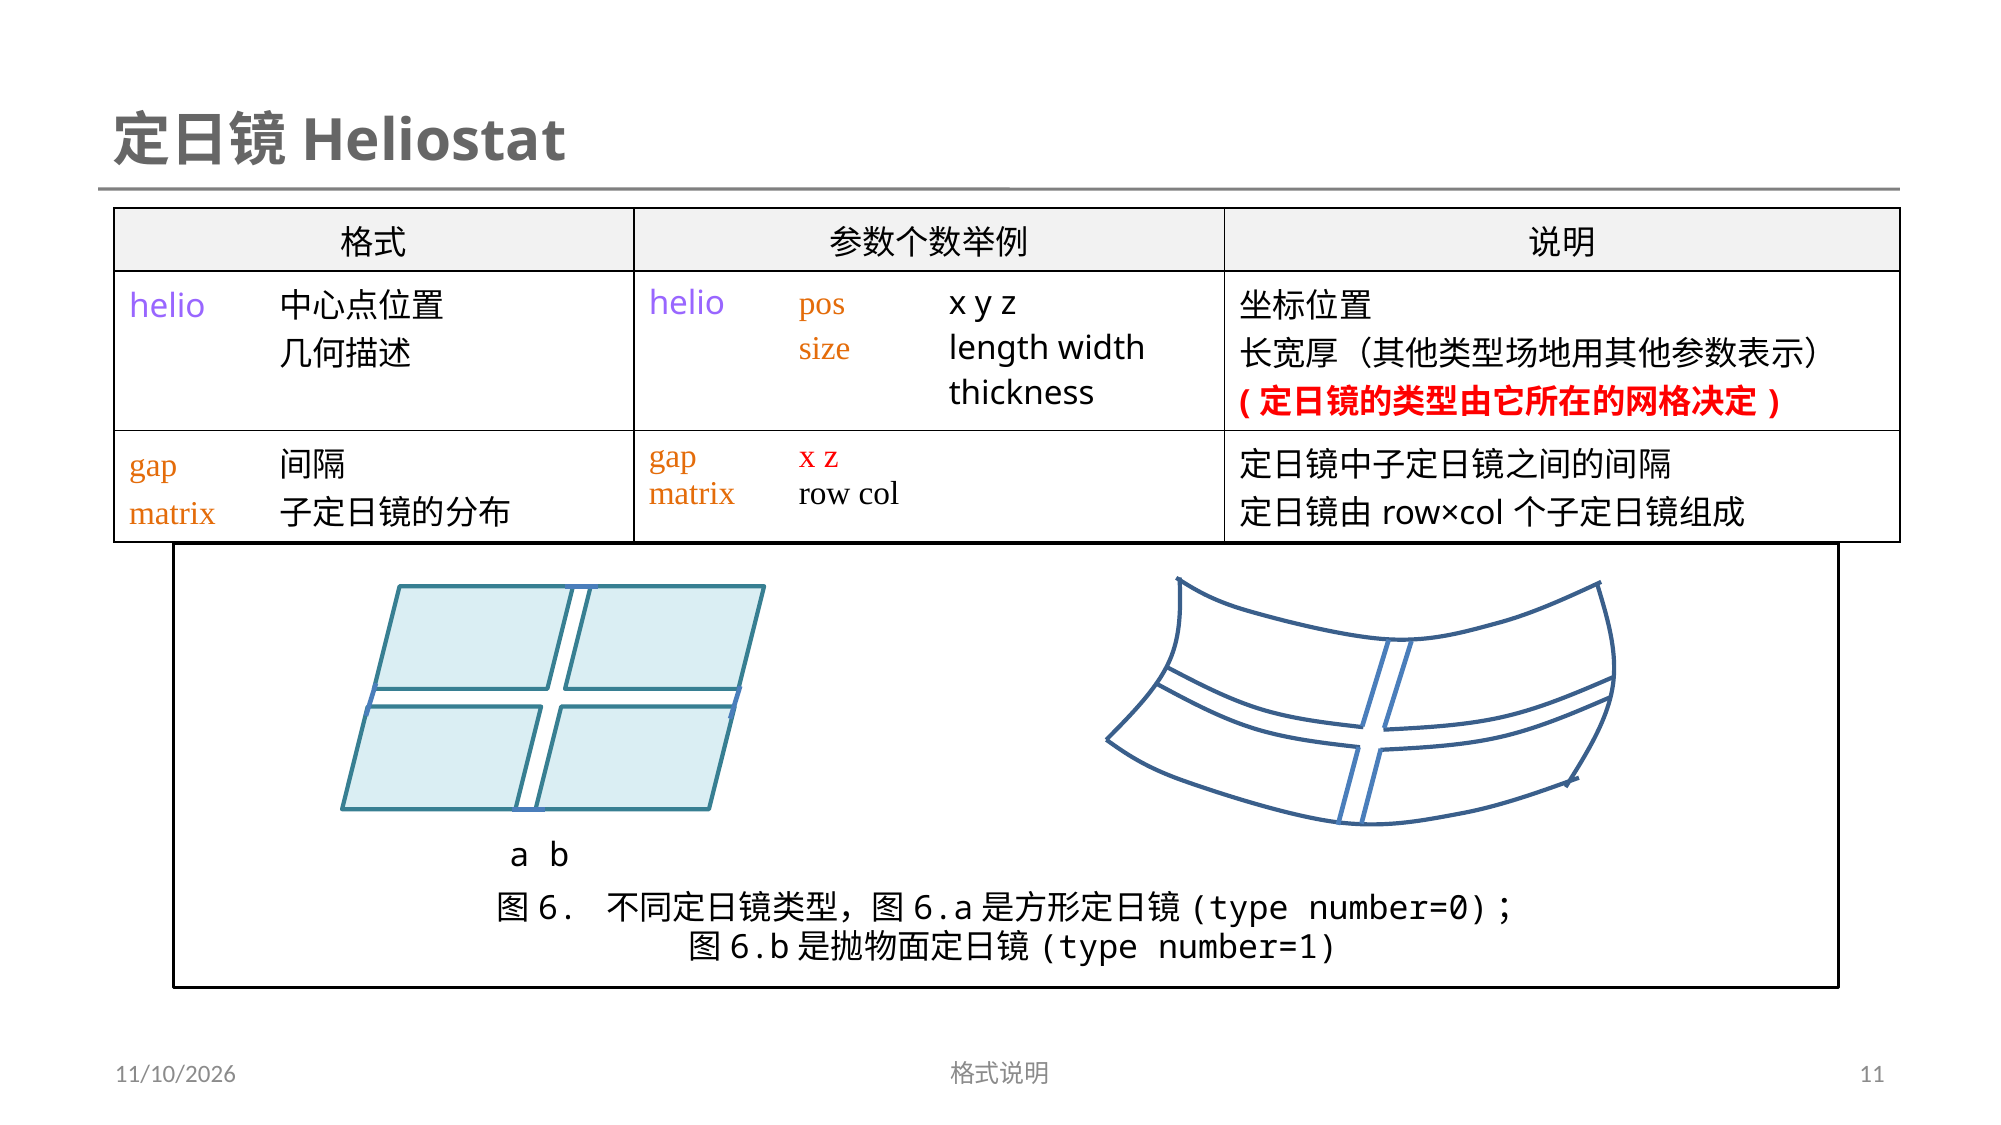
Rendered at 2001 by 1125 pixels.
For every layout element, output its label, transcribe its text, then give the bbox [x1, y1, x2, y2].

table_cell helio 中心点位置 几何描述 [115, 272, 633, 430]
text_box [1361, 748, 1382, 824]
table_cell helio pos x y z size length width thickness [635, 272, 1224, 430]
text_box 图6. 不同定日镜类型，图6.a是方形定日镜(type number=0)； 图6.b是抛物面定日镜(type number=1) [398, 878, 1629, 973]
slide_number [99, 1042, 567, 1103]
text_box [1362, 639, 1384, 727]
table_header 格式 [115, 209, 633, 270]
table_header 参数个数举例 [635, 209, 1224, 270]
table_header 说明 [1225, 209, 1899, 270]
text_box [1383, 640, 1412, 729]
slide_number 11 [1433, 1042, 1900, 1103]
footer 格式说明 [683, 1042, 1317, 1103]
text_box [1103, 577, 1615, 824]
table_cell gap x z matrix row col [635, 431, 1224, 541]
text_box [341, 585, 765, 810]
table_cell 坐标位置 长宽厚（其他类型场地用其他参数表示） (定日镜的类型由它所在的网格决定) [1225, 272, 1899, 430]
list 定日镜Heliostat [97, 94, 701, 190]
table_cell 定日镜中子定日镜之间的间隔 定日镜由row×col个子定日镜组成 [1225, 431, 1899, 541]
table_cell gap 间隔 matrix 子定日镜的分布 [115, 431, 633, 541]
text_box a b [494, 826, 1401, 881]
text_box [1338, 746, 1359, 823]
text_box [171, 541, 1841, 990]
